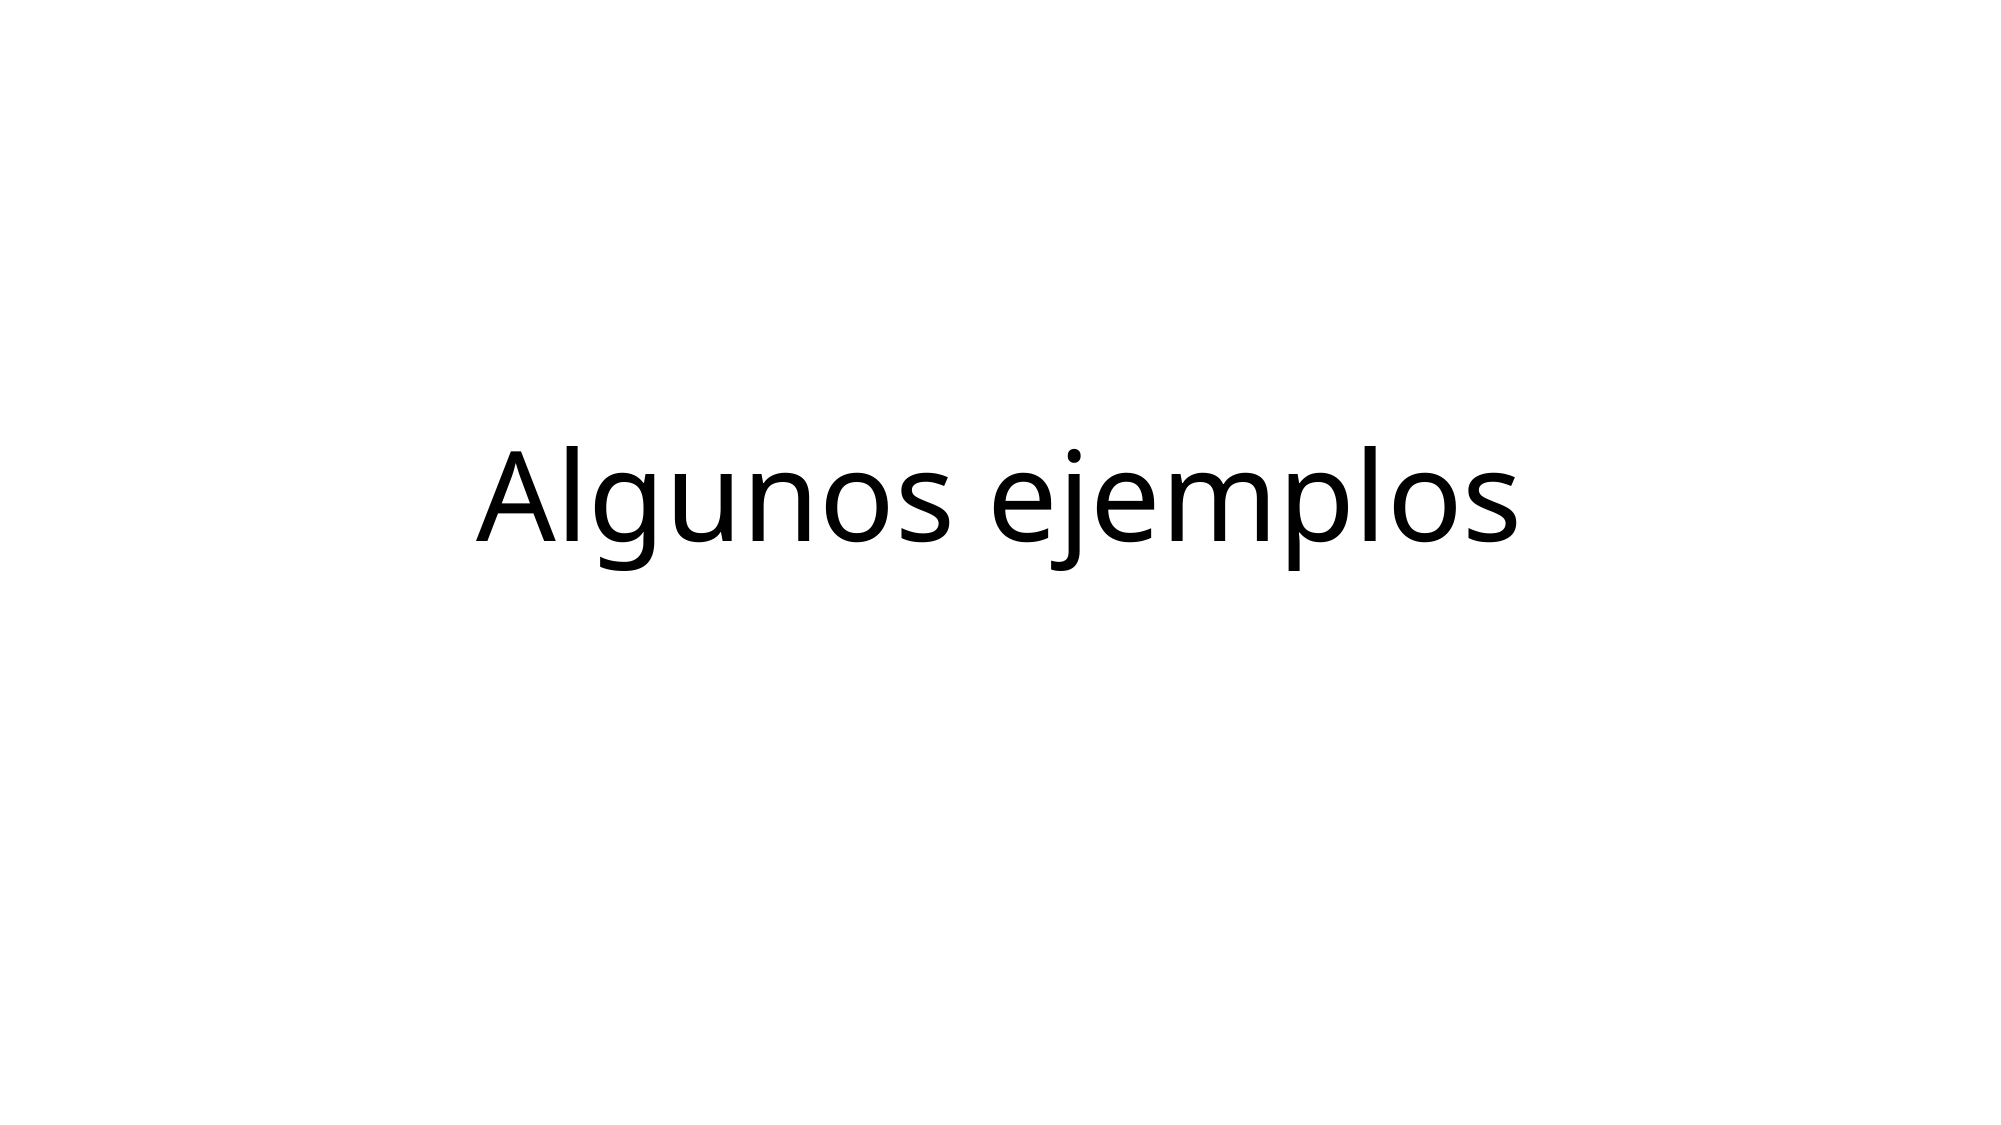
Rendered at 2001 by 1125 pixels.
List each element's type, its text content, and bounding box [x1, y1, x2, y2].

title Algunos ejemplos [249, 184, 1750, 576]
